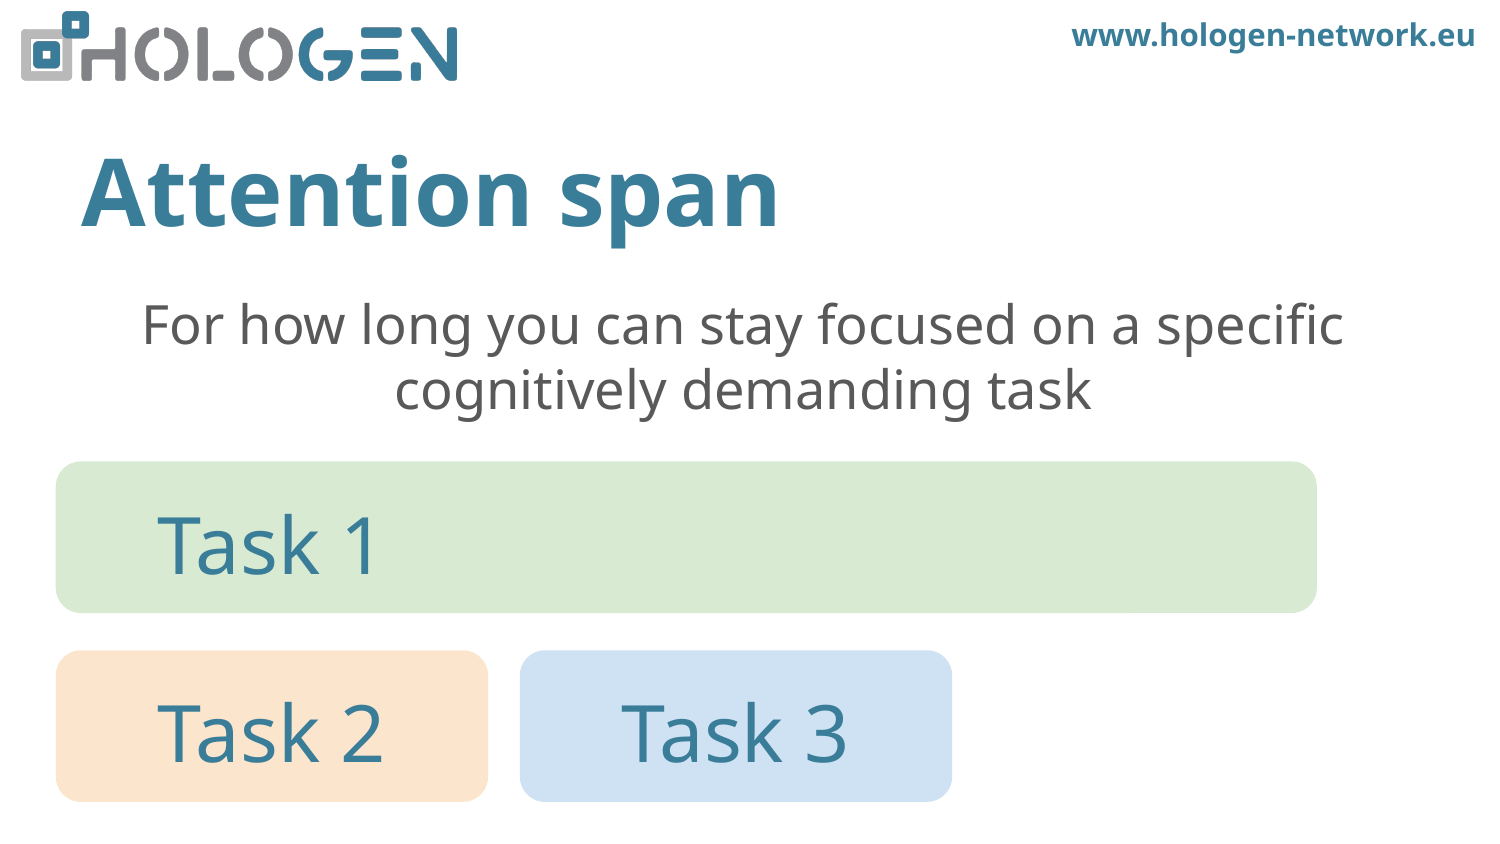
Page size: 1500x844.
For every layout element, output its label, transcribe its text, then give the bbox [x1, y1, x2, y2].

text_box [55, 461, 1317, 614]
text_box Task 2 [89, 668, 455, 794]
text_box [519, 650, 953, 802]
text_box [55, 650, 489, 802]
text_box For how long you can stay focused on a specific cognitively demanding task [83, 275, 1404, 435]
text_box Task 1 [89, 479, 455, 605]
picture [21, 11, 457, 82]
text_box Task 3 [553, 668, 919, 794]
text_box Attention span [66, 117, 953, 261]
text_box www.hologen-network.eu [871, 0, 1500, 68]
